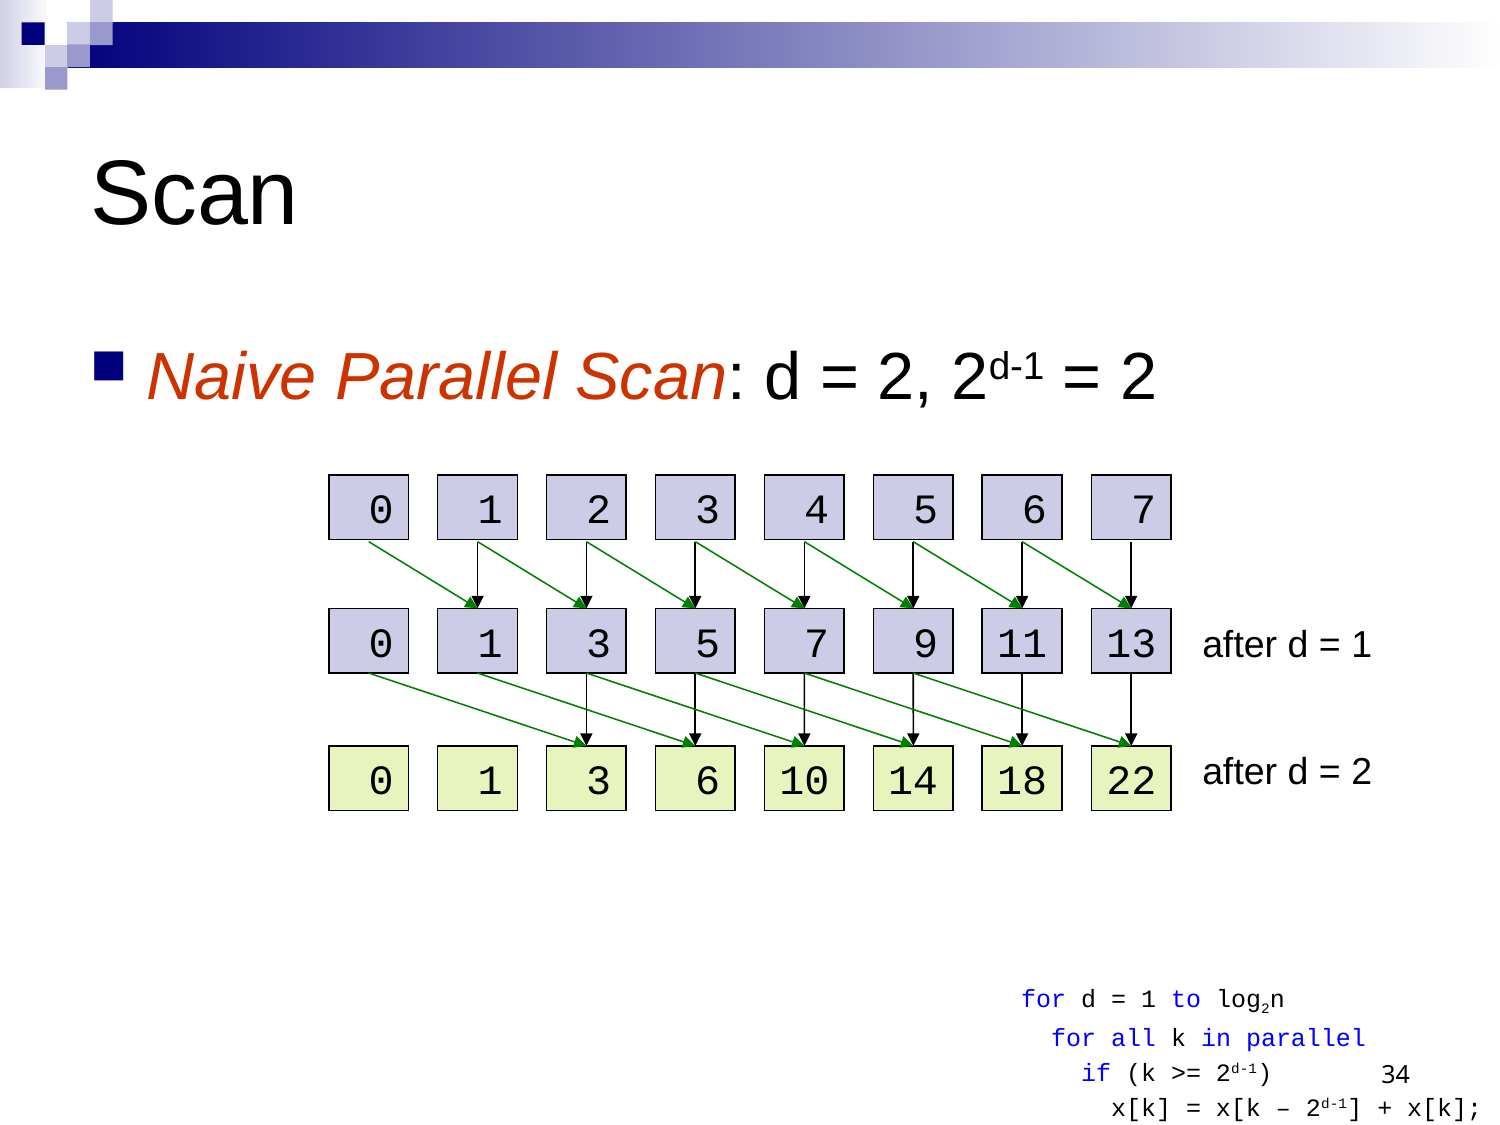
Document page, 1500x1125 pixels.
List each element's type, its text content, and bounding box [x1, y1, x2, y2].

text_box [805, 541, 914, 609]
text_box [477, 674, 585, 747]
text_box 7 [764, 617, 845, 672]
text_box 18 [982, 755, 1062, 811]
text_box 6 [982, 474, 1062, 540]
text_box after d = 1 [1187, 612, 1388, 673]
slide_number 34 [1074, 1024, 1426, 1101]
text_box [914, 541, 1023, 609]
text_box [696, 541, 805, 609]
text_box 22 [1091, 745, 1172, 811]
text_box 14 [873, 756, 954, 811]
text_box [913, 674, 1132, 747]
text_box 0 [328, 745, 409, 811]
text_box for d = 1 to log2n for all k in parallel if (k >= 2d-1) x[k] = x[k – 2d-1] + x[k]; [1006, 974, 1500, 1125]
text_box 1 [437, 617, 518, 673]
text_box 3 [546, 756, 627, 811]
text_box 3 [655, 474, 736, 540]
text_box 3 [546, 617, 627, 672]
text_box [1023, 541, 1132, 609]
text_box 7 [1091, 474, 1172, 540]
text_box 1 [437, 474, 518, 540]
list Naive Parallel Scan: d = 2, 2d-1 = 2 [75, 324, 1425, 963]
text_box 10 [764, 756, 845, 811]
text_box 4 [764, 474, 845, 540]
text_box 13 [1091, 608, 1172, 674]
text_box [587, 541, 696, 609]
text_box [804, 674, 911, 747]
text_box 9 [873, 617, 954, 672]
text_box 5 [873, 474, 954, 540]
text_box 6 [655, 756, 736, 811]
text_box 5 [655, 617, 736, 672]
text_box [586, 674, 693, 747]
text_box after d = 2 [1187, 739, 1388, 800]
text_box [689, 22, 693, 67]
title Scan [75, 75, 1425, 300]
text_box 2 [546, 474, 627, 540]
text_box 0 [328, 608, 409, 674]
text_box 11 [982, 617, 1062, 673]
text_box [368, 541, 478, 609]
text_box 0 [328, 474, 409, 540]
text_box [695, 674, 803, 747]
text_box 1 [437, 755, 518, 811]
text_box [478, 541, 587, 609]
text_box [778, 22, 783, 67]
text_box [368, 674, 476, 747]
